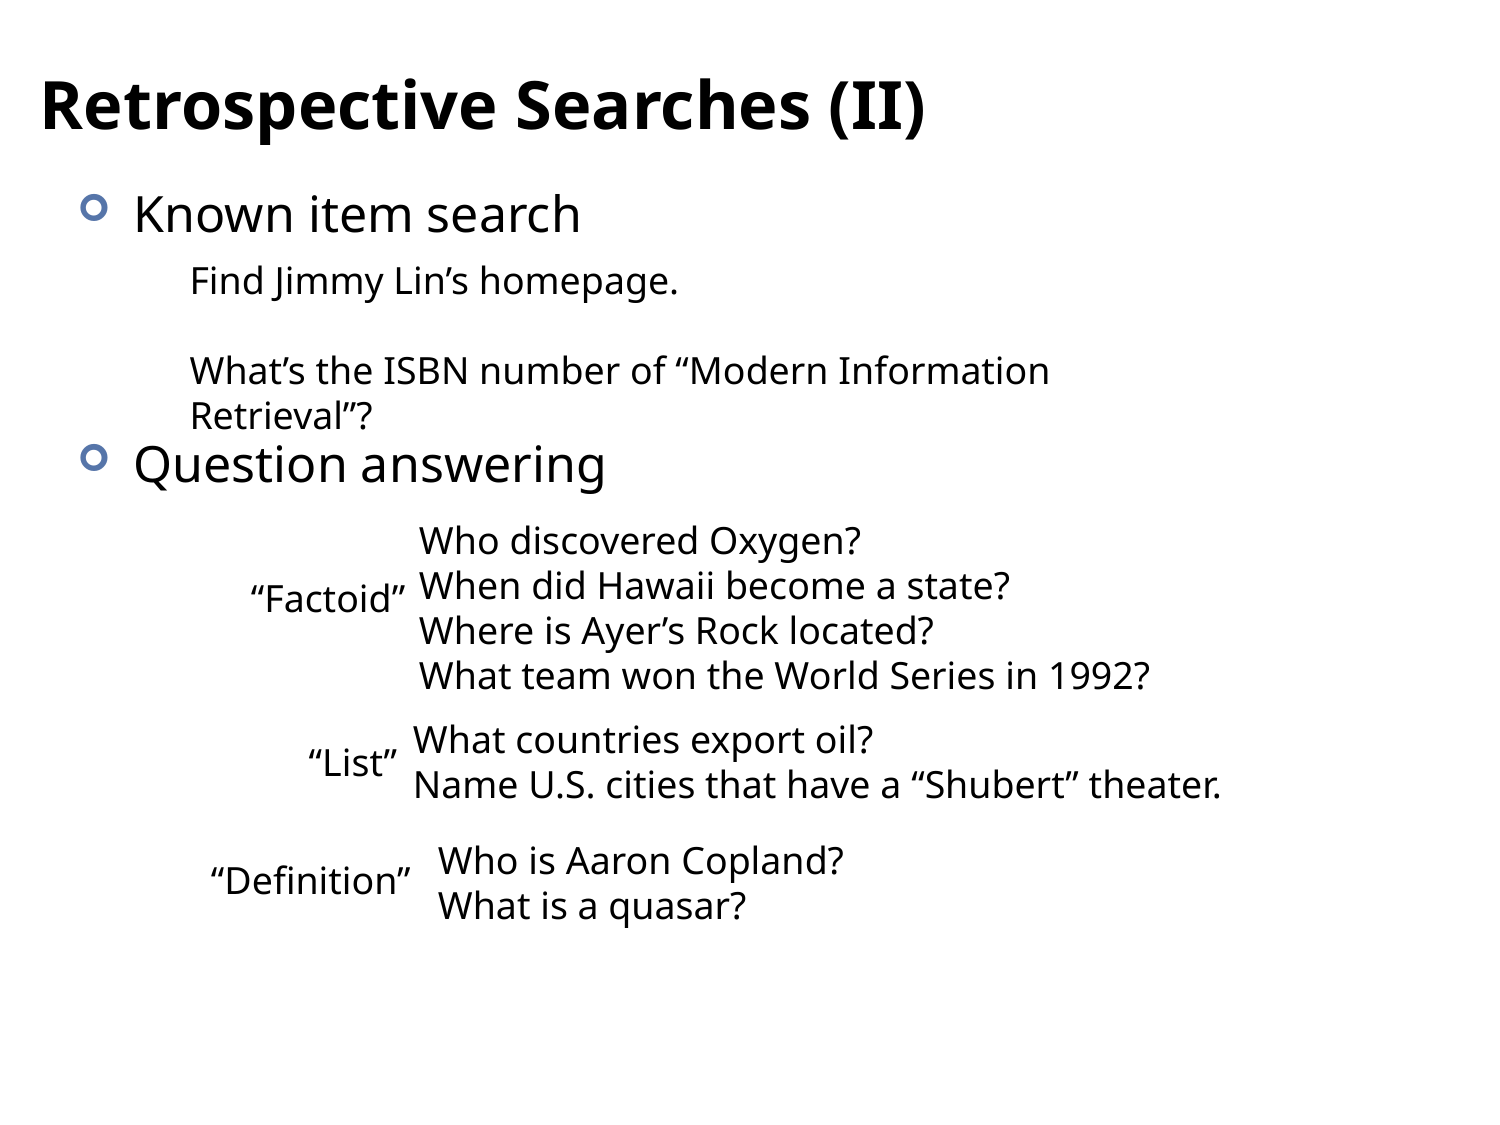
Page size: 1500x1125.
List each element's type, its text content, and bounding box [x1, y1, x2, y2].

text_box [240, 509, 1128, 707]
list Known item search Question answering [62, 174, 1451, 1013]
text_box Find Jimmy Lin’s homepage. What’s the ISBN number of “Modern Information Retrieval”? [174, 249, 1225, 445]
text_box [294, 708, 1193, 816]
title Retrospective Searches (II) [24, 18, 1451, 188]
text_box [199, 829, 841, 936]
